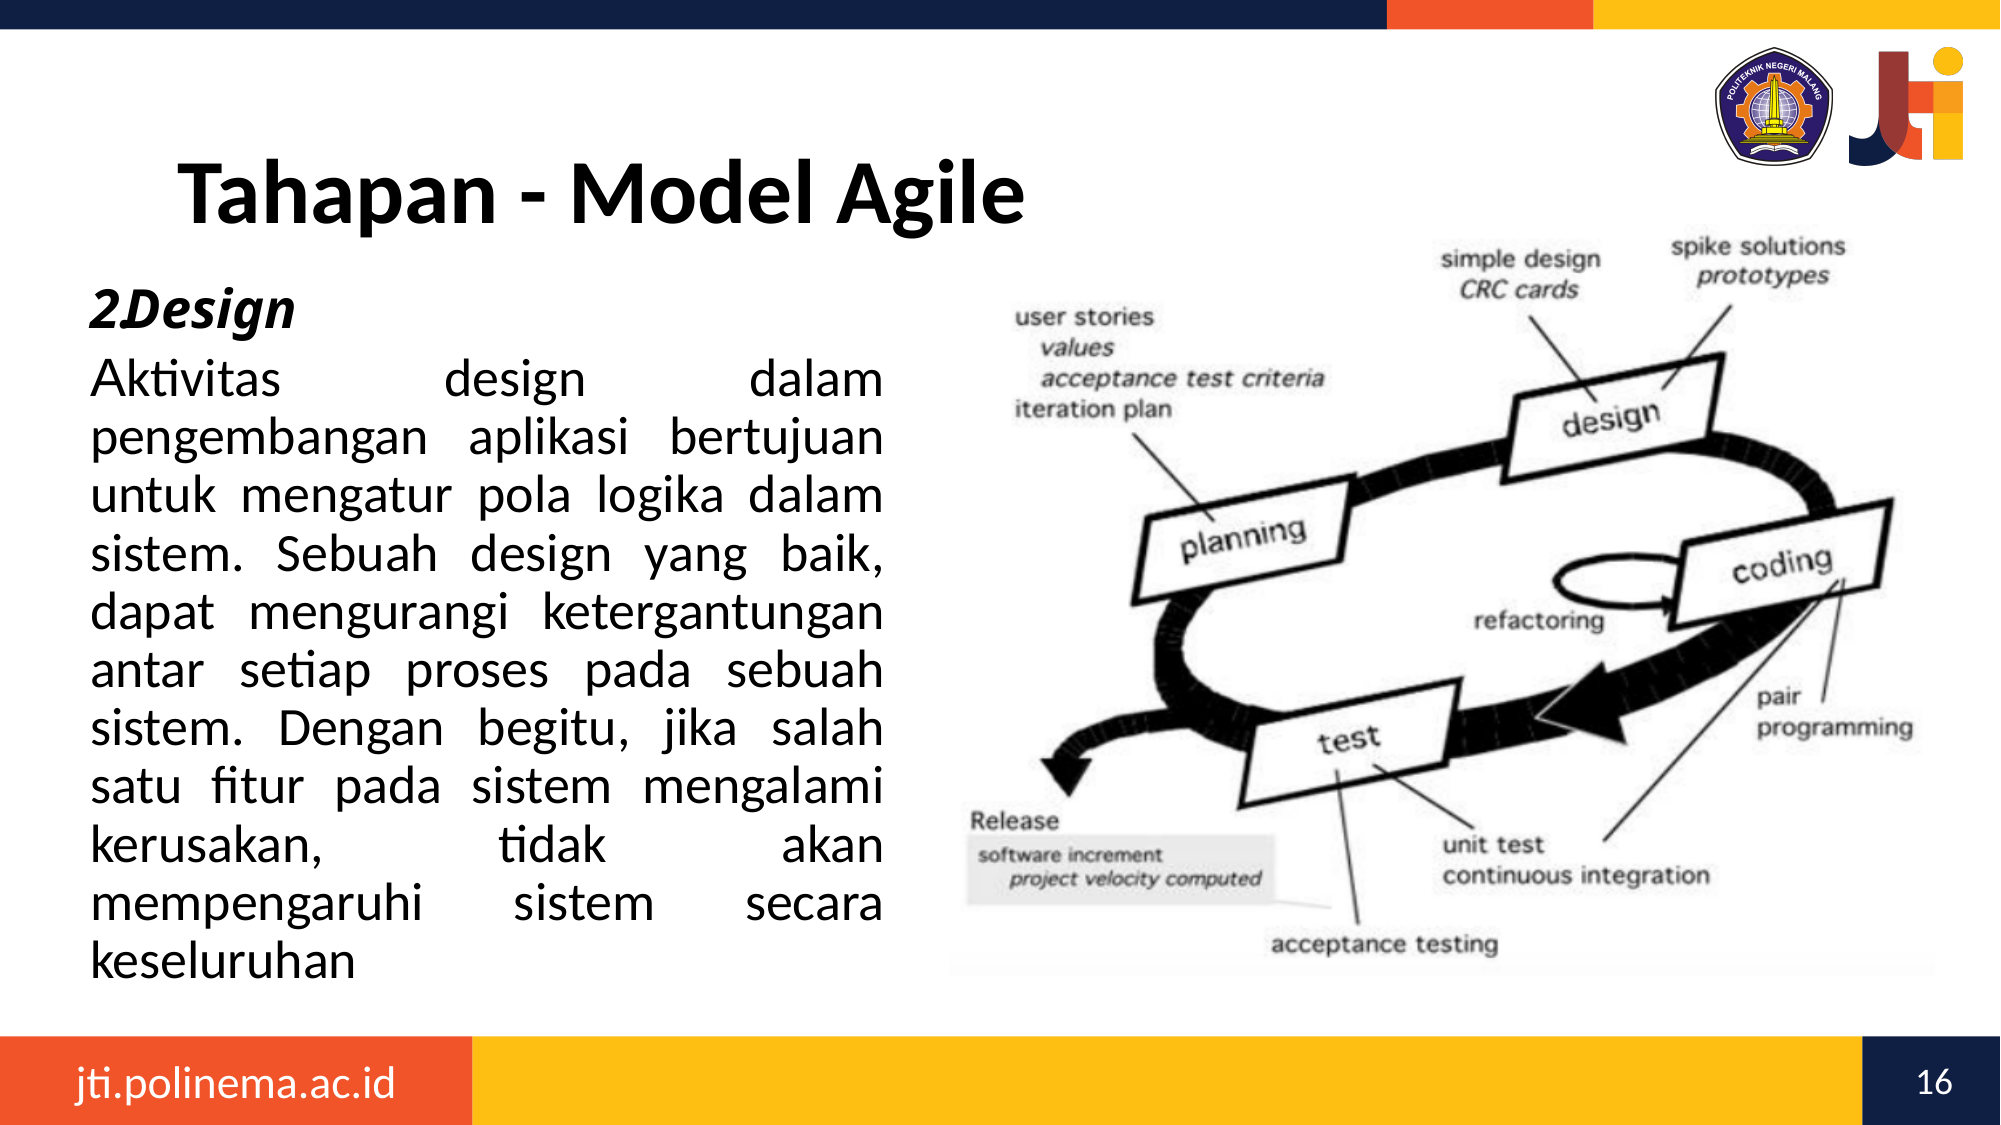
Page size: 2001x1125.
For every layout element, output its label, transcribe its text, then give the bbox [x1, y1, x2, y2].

picture [1849, 47, 1963, 166]
text_box Tahapan - Model Agile [162, 84, 1698, 303]
picture [1715, 47, 1833, 166]
picture [948, 224, 1935, 976]
list Design Aktivitas design dalam pengembangan aplikasi bertujuan untuk mengatur pola logika dalam sistem. Sebuah design yang baik, dapat mengurangi ketergantungan antar setiap proses pada sebuah sistem. Dengan begitu, jika salah satu fitur pada sistem mengalami kerusakan, tidak akan mempengaruhi sistem secara keseluruhan [75, 275, 900, 1014]
slide_number 16 [1888, 1049, 1980, 1110]
